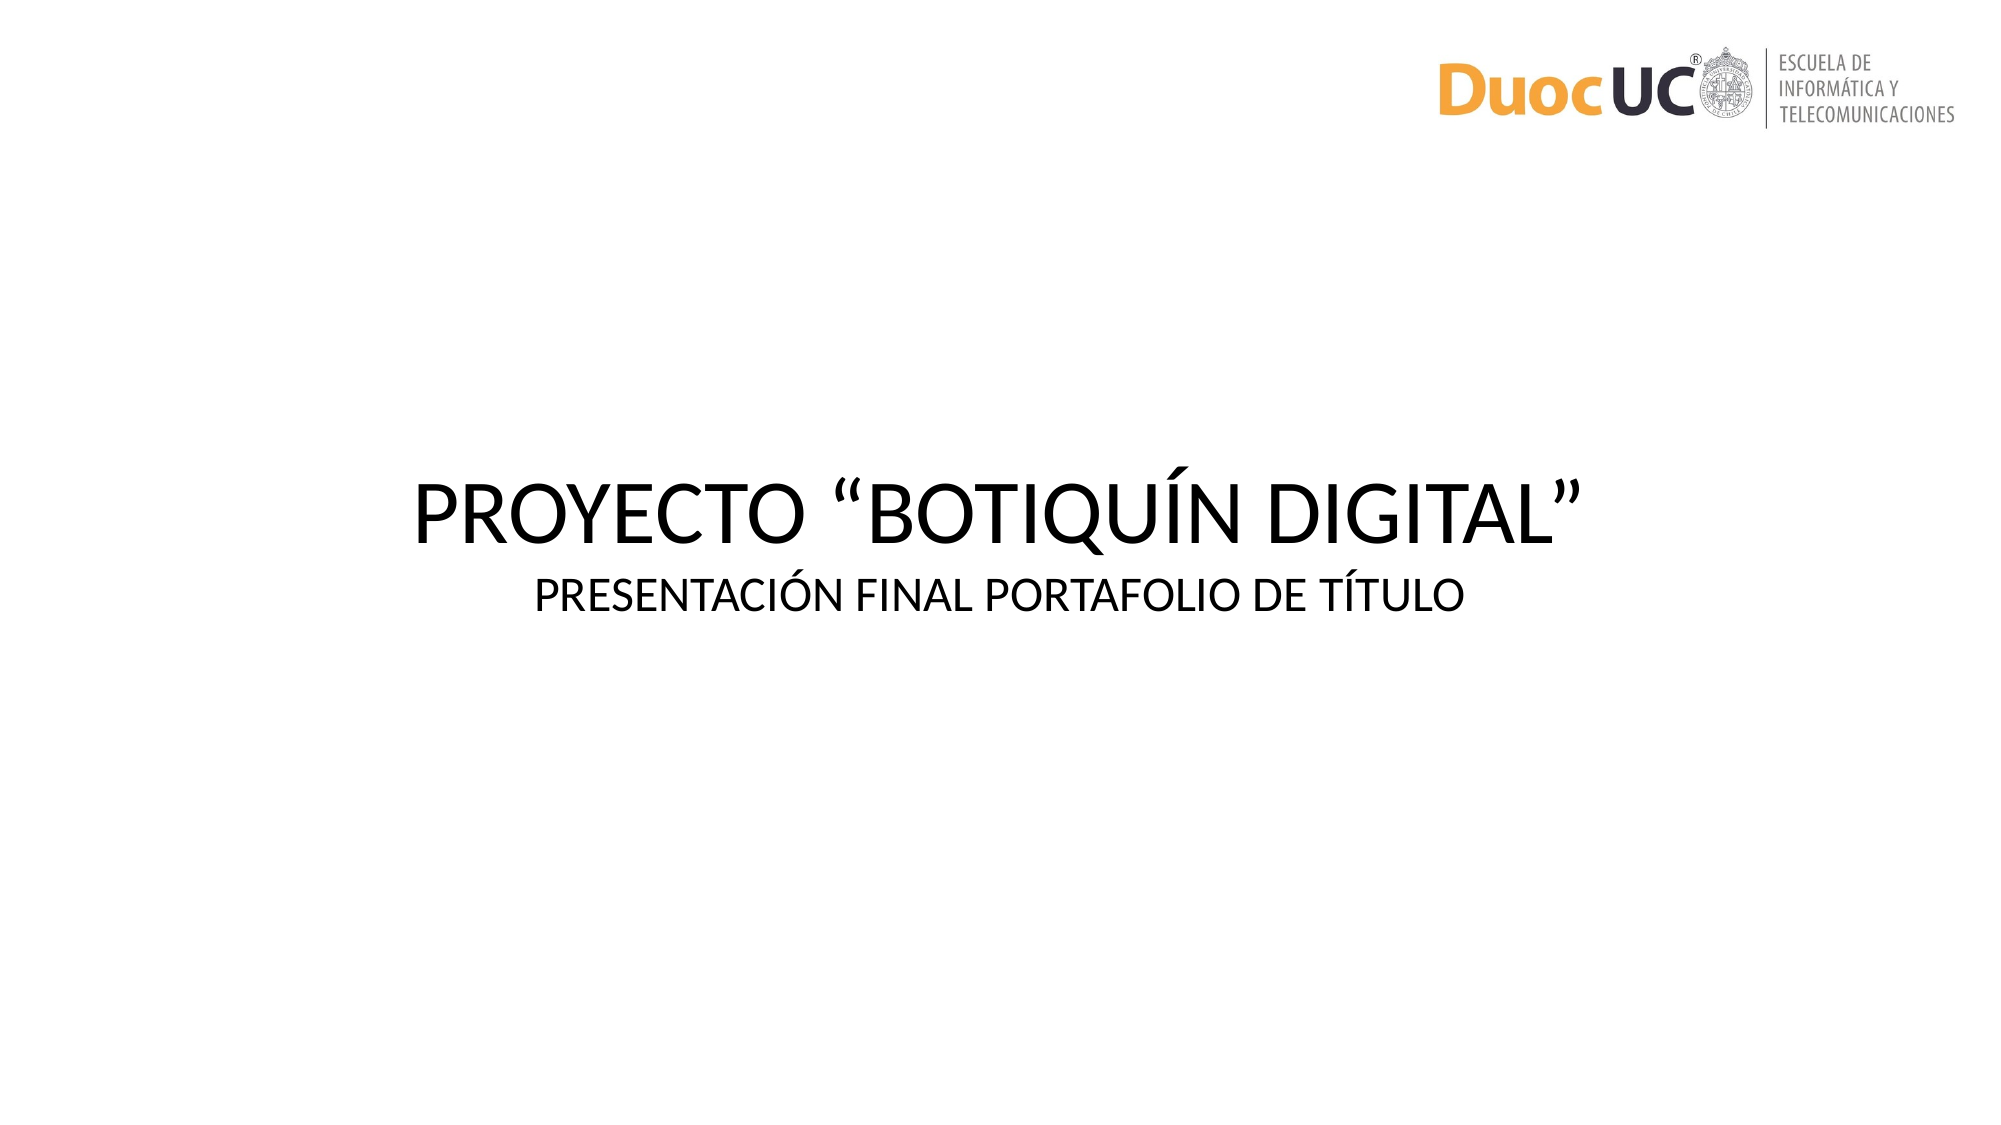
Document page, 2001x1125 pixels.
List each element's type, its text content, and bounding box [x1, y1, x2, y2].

picture [1438, 33, 1955, 163]
text_box PROYECTO “BOTIQUÍN DIGITAL” PRESENTACIÓN FINAL PORTAFOLIO DE TÍTULO [0, 444, 2000, 629]
